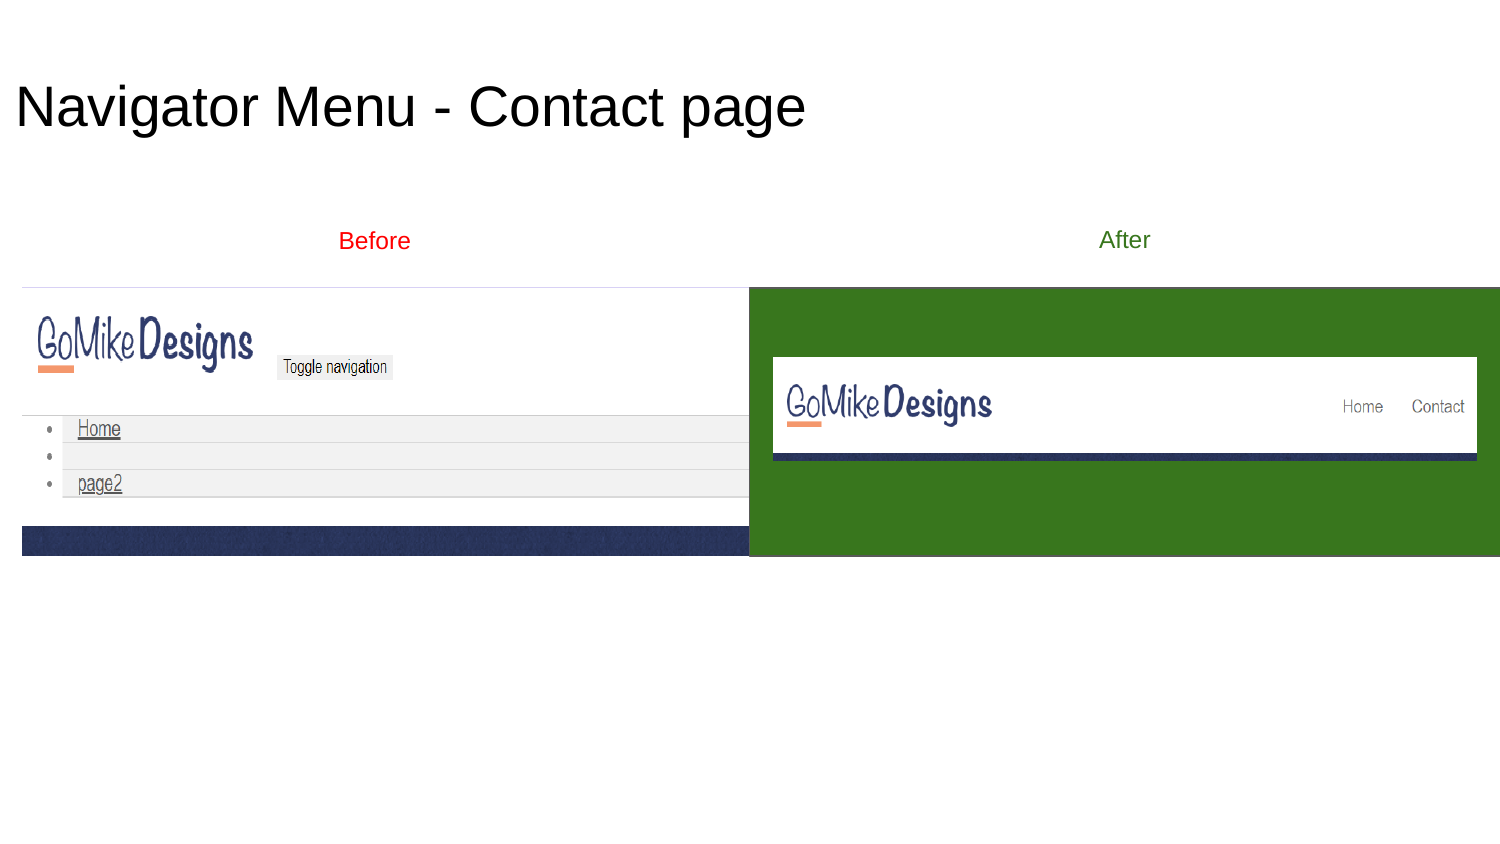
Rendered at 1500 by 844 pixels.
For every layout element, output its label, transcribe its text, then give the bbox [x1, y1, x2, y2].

picture [21, 287, 1477, 557]
title Before [0, 212, 750, 271]
text_box [1047, 287, 1500, 556]
title After [750, 211, 1500, 269]
title Navigator Menu - Contact page [0, 59, 911, 154]
